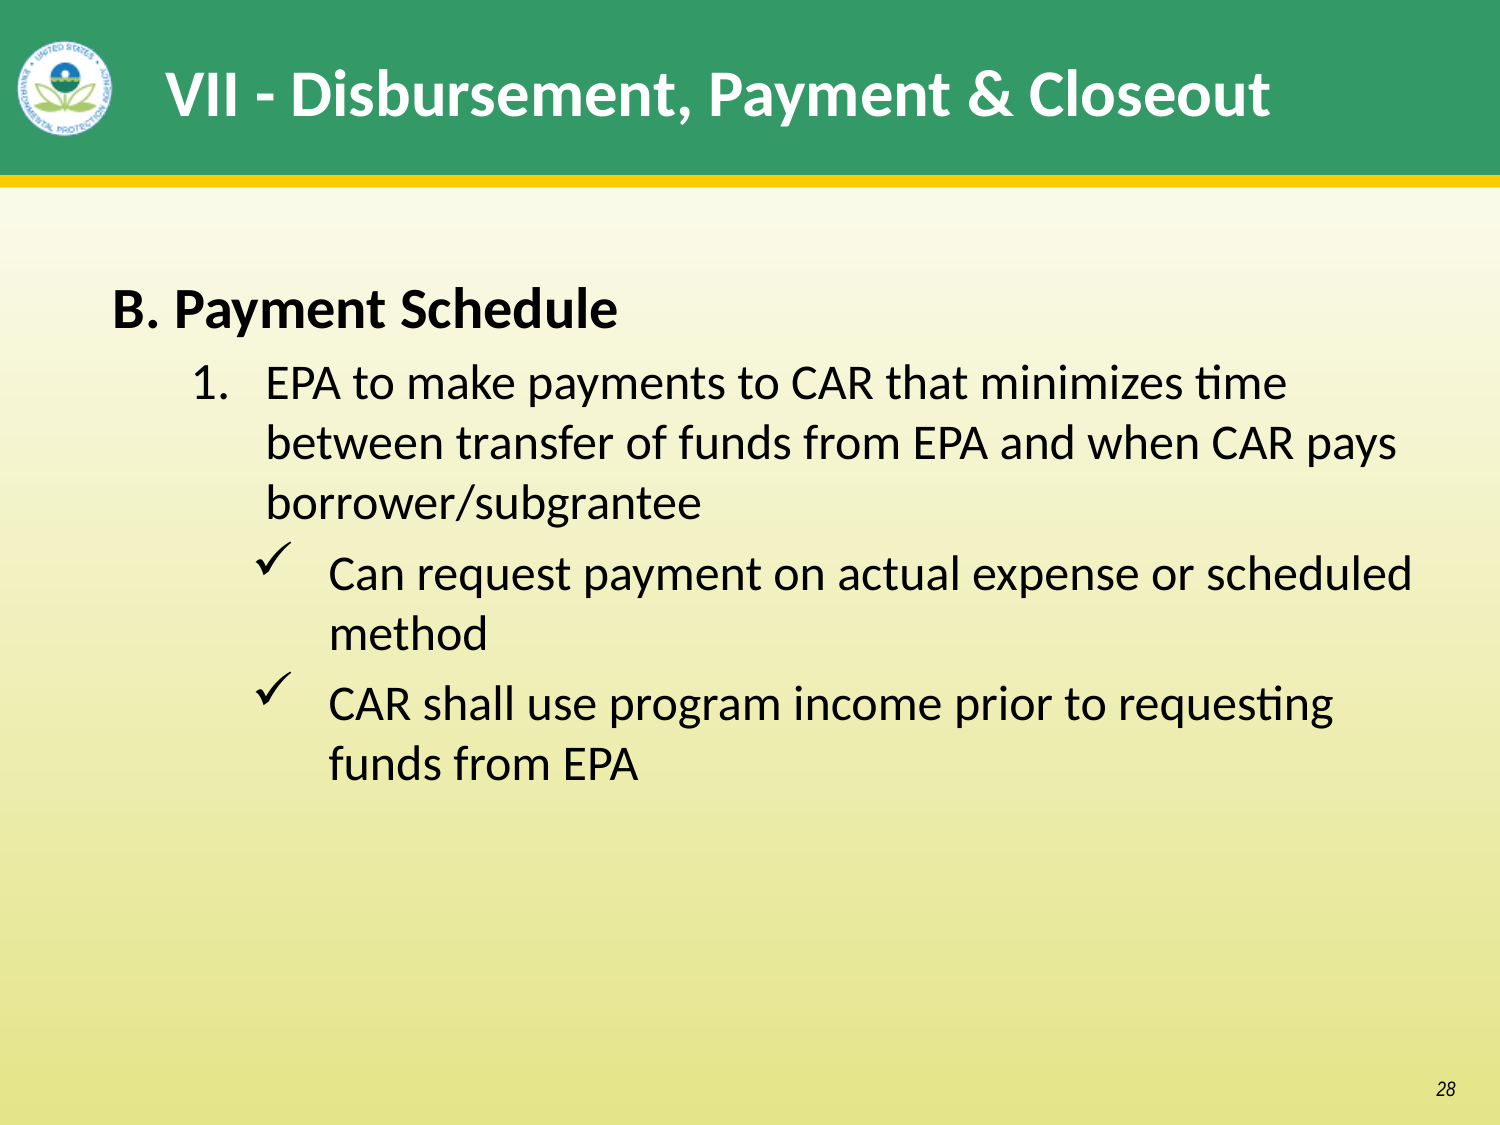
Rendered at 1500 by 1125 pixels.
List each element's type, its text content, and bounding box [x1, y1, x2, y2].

picture [15, 39, 116, 138]
title VII - Disbursement, Payment & Closeout [149, 37, 1451, 138]
list B. Payment Schedule EPA to make payments to CAR that minimizes time between transfer of funds from EPA and when CAR pays borrower/subgrantee Can request payment on actual expense or scheduled method CAR shall use program income prior to requesting funds from EPA [87, 262, 1438, 969]
